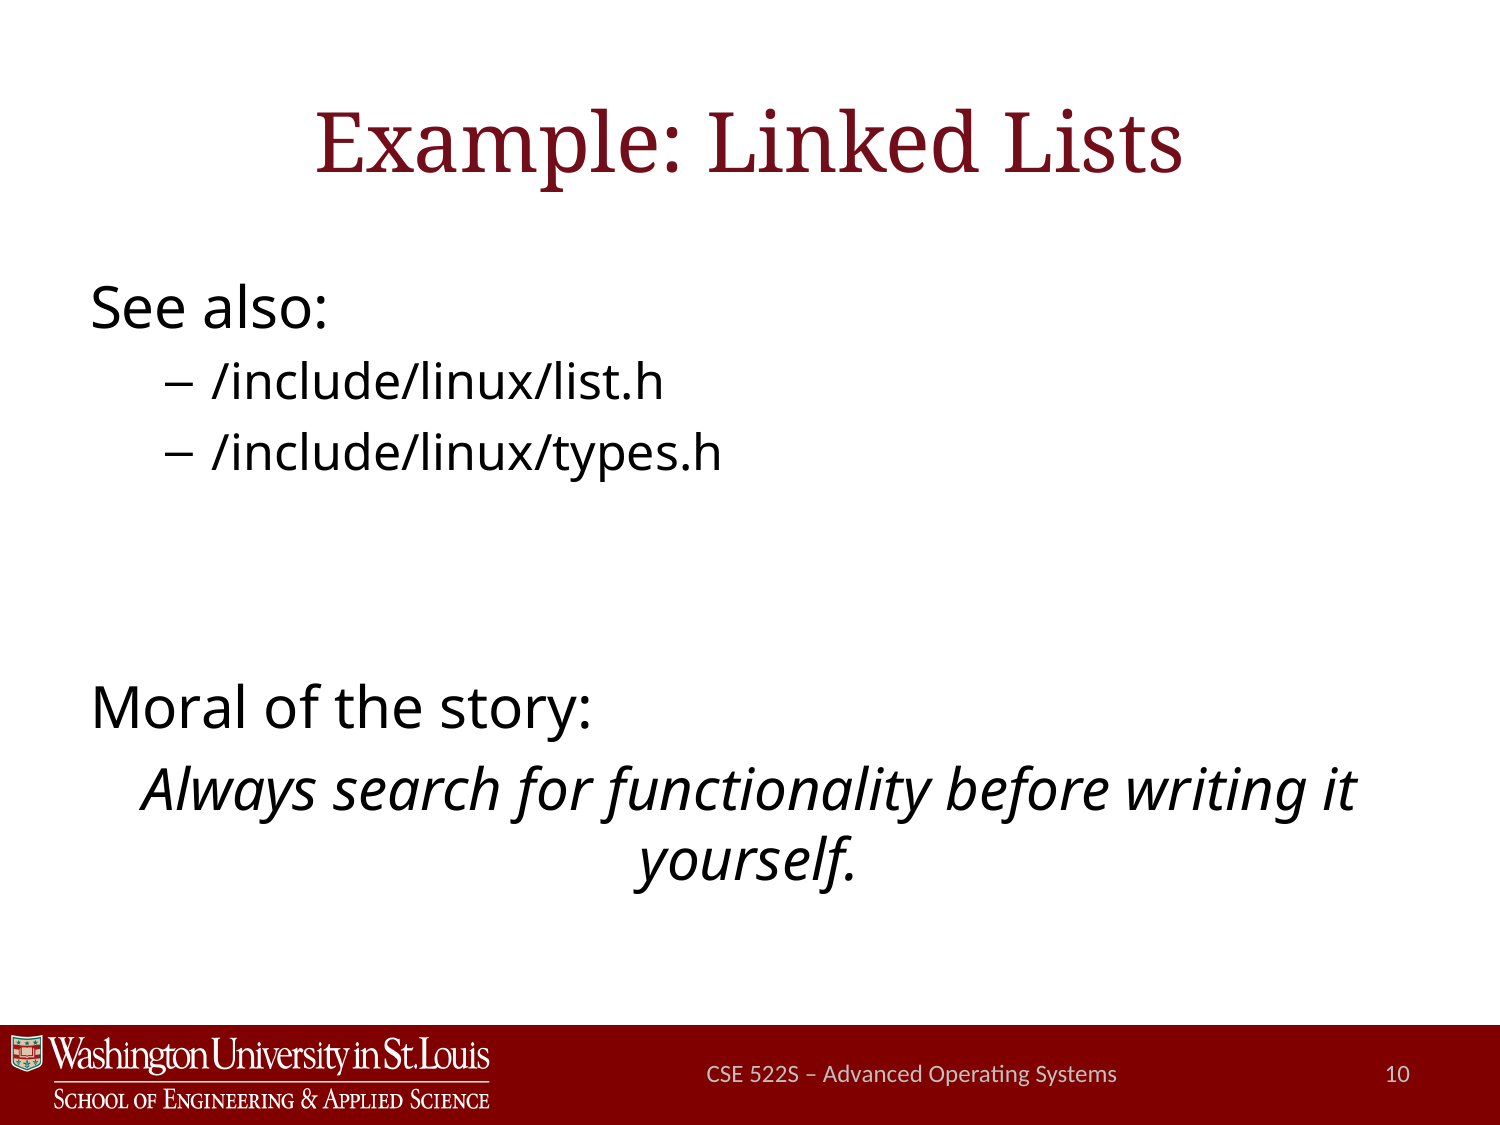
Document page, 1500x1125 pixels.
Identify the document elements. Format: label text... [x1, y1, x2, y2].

picture [0, 1005, 513, 1125]
slide_number 10 [1074, 1042, 1425, 1103]
title Example: Linked Lists [75, 45, 1425, 233]
list See also: /include/linux/list.h /include/linux/types.h Moral of the story: Always search for functionality before writing it yourself. [75, 262, 1425, 1005]
footer CSE 522S – Advanced Operating Systems [675, 1042, 1074, 1103]
